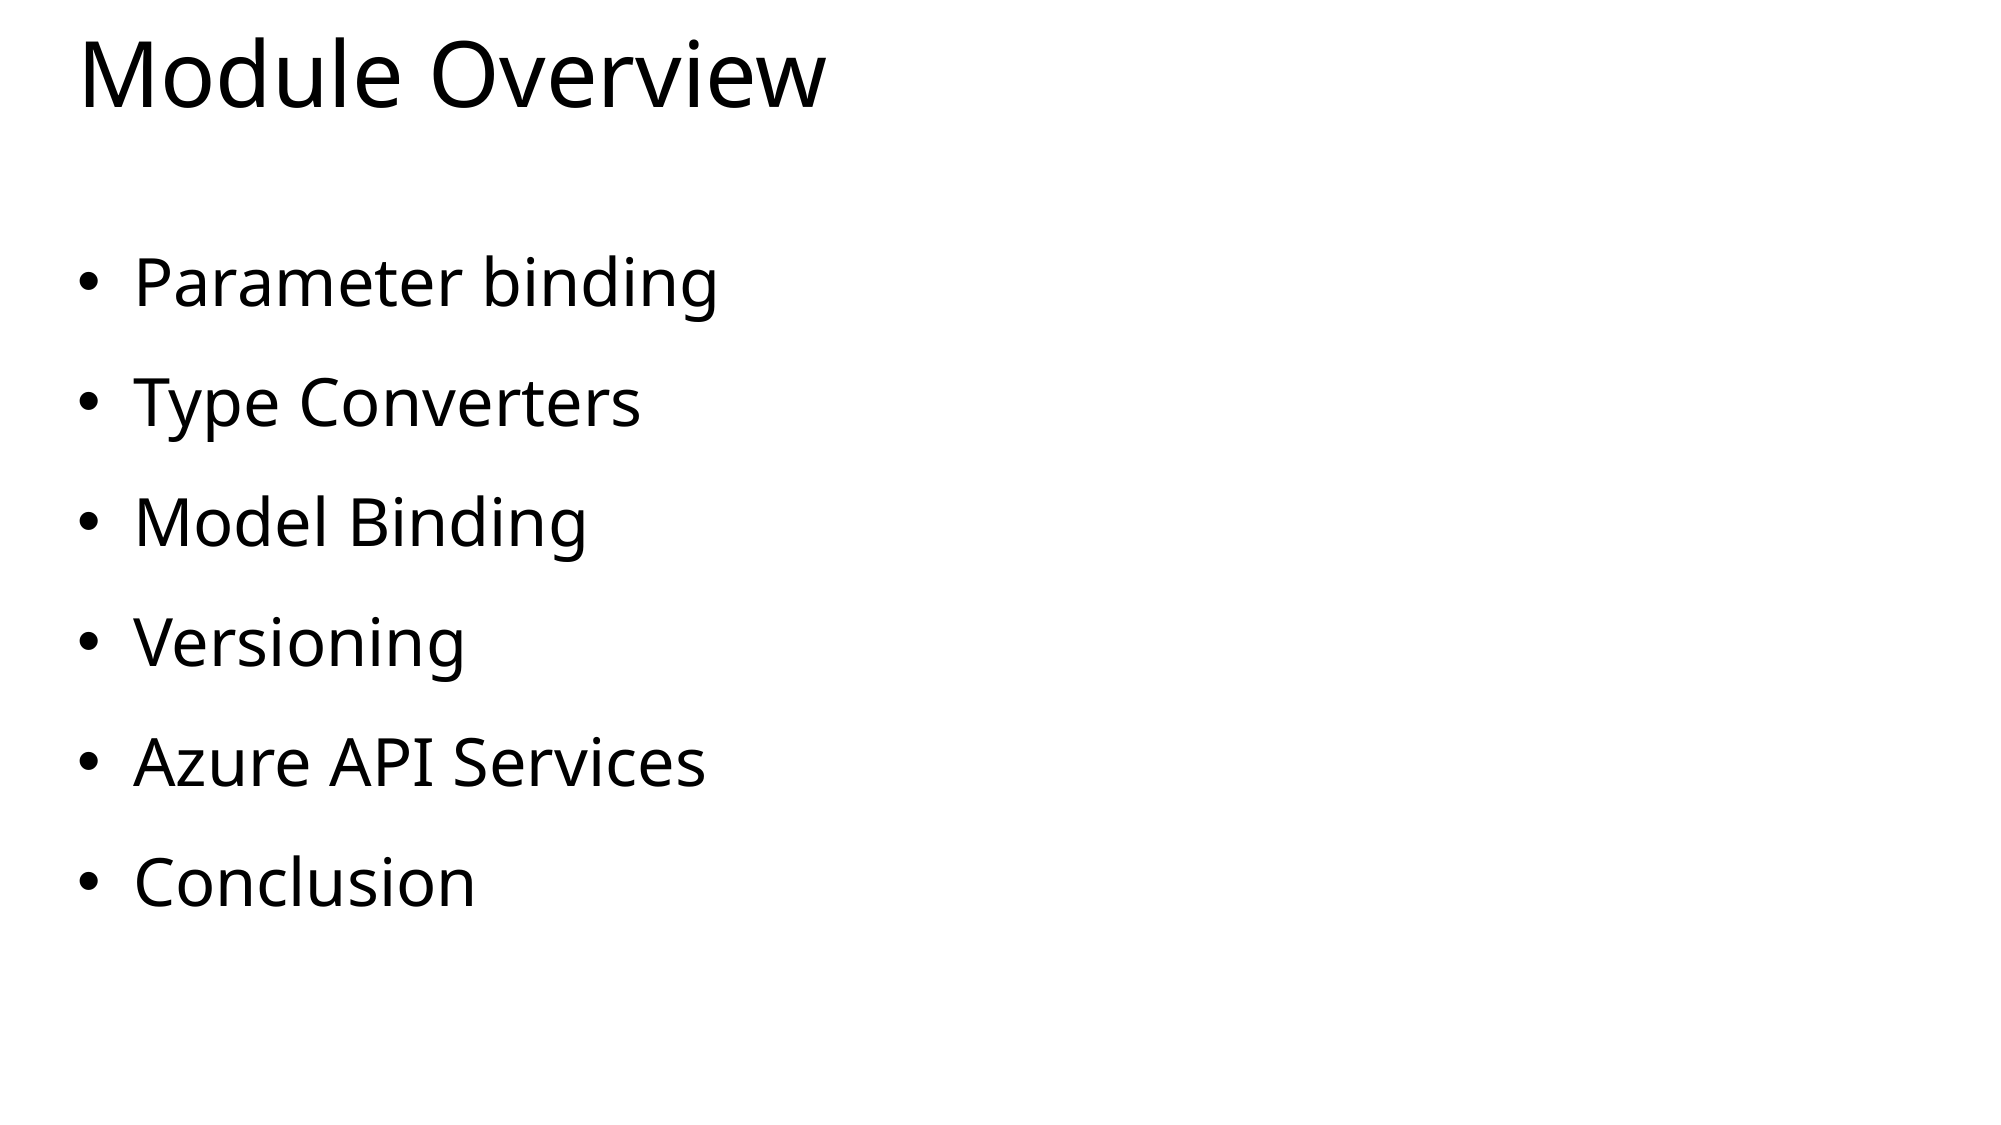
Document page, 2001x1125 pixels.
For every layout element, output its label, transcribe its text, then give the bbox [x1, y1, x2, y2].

title Module Overview [62, 29, 1953, 205]
list Parameter binding Type Converters Model Binding Versioning Azure API Services Conclusion [62, 227, 1953, 1096]
